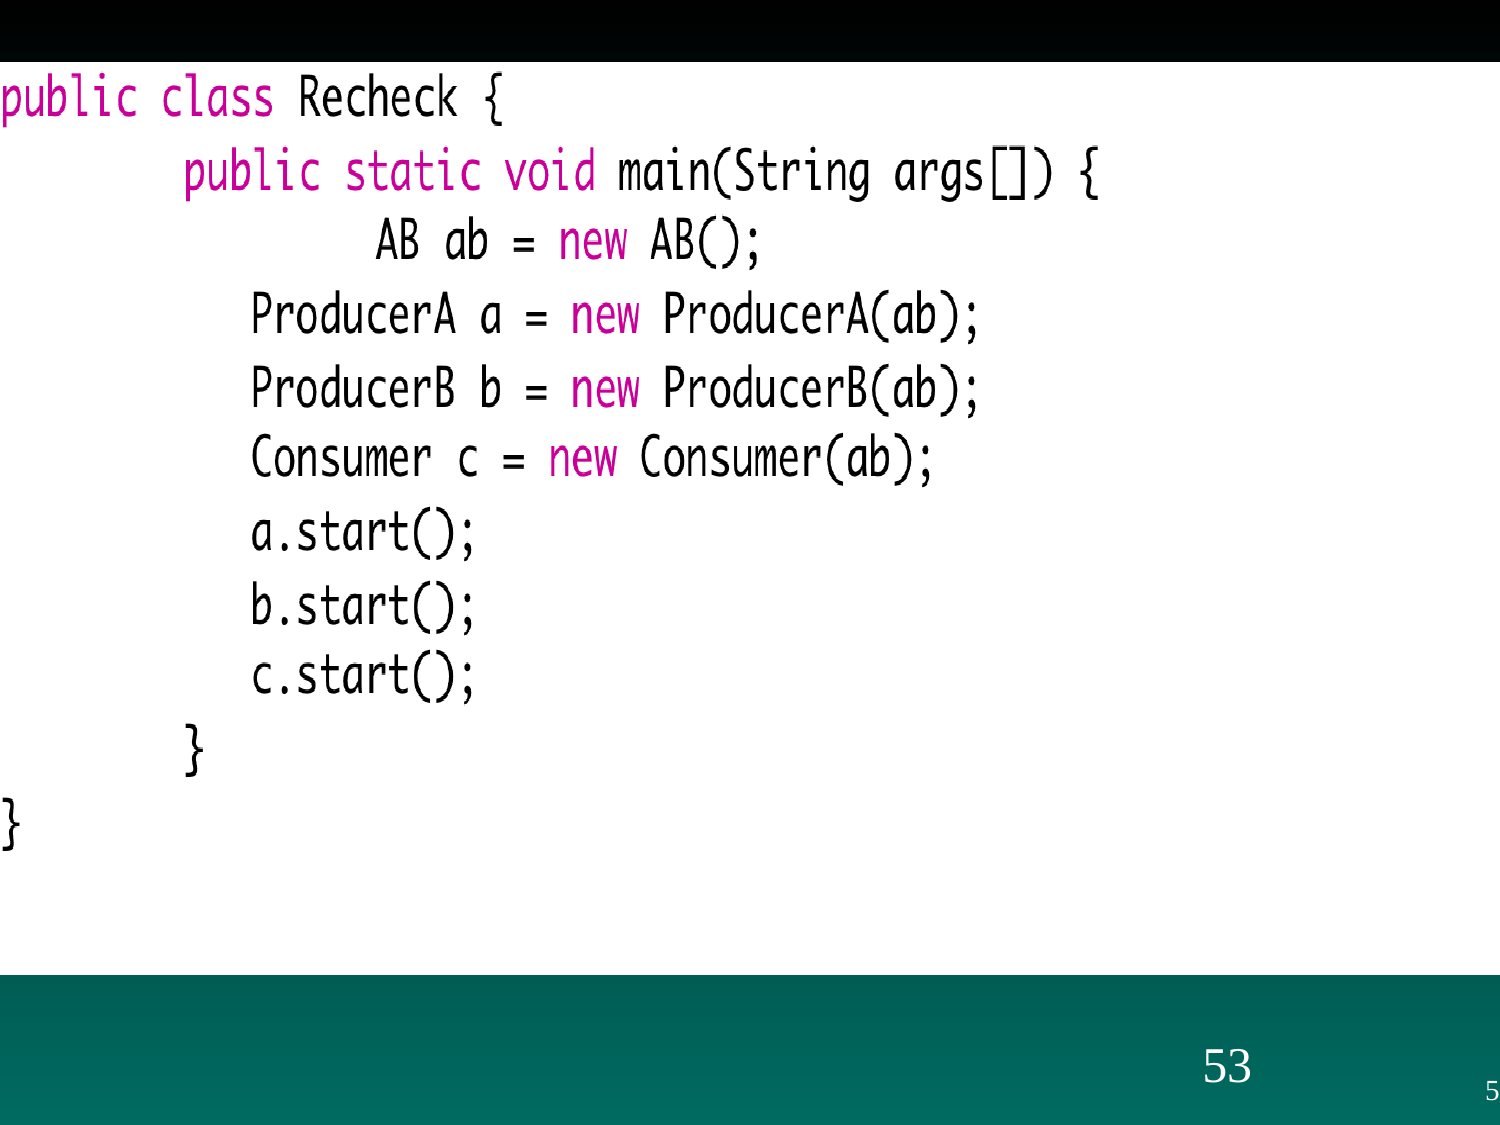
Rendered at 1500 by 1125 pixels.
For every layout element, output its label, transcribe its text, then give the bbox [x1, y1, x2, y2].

slide_number 53 [1187, 1025, 1500, 1100]
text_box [0, 62, 1500, 976]
